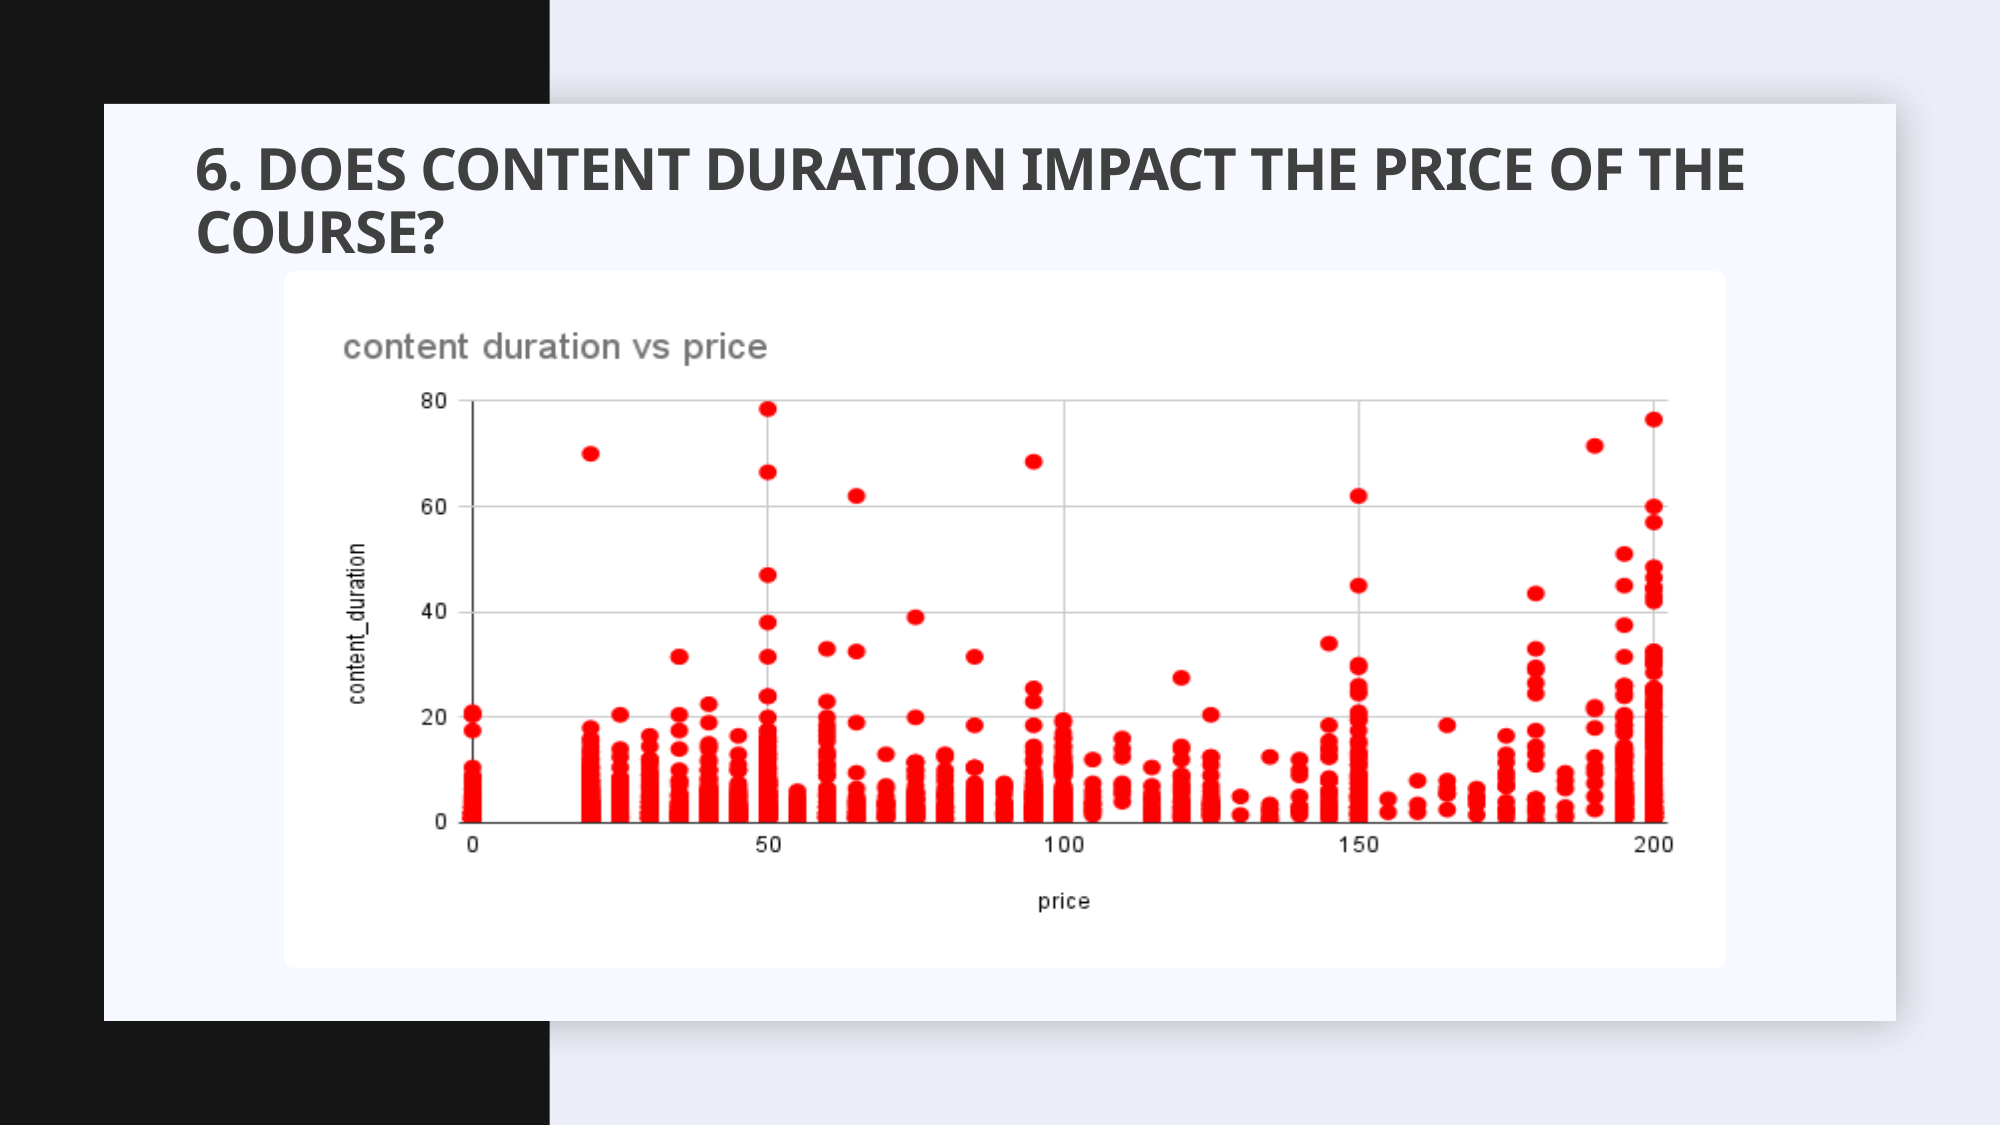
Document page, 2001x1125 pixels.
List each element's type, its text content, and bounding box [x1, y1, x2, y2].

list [304, 291, 1706, 948]
title 6. Does content duration impact the price of the course? [180, 154, 1830, 251]
